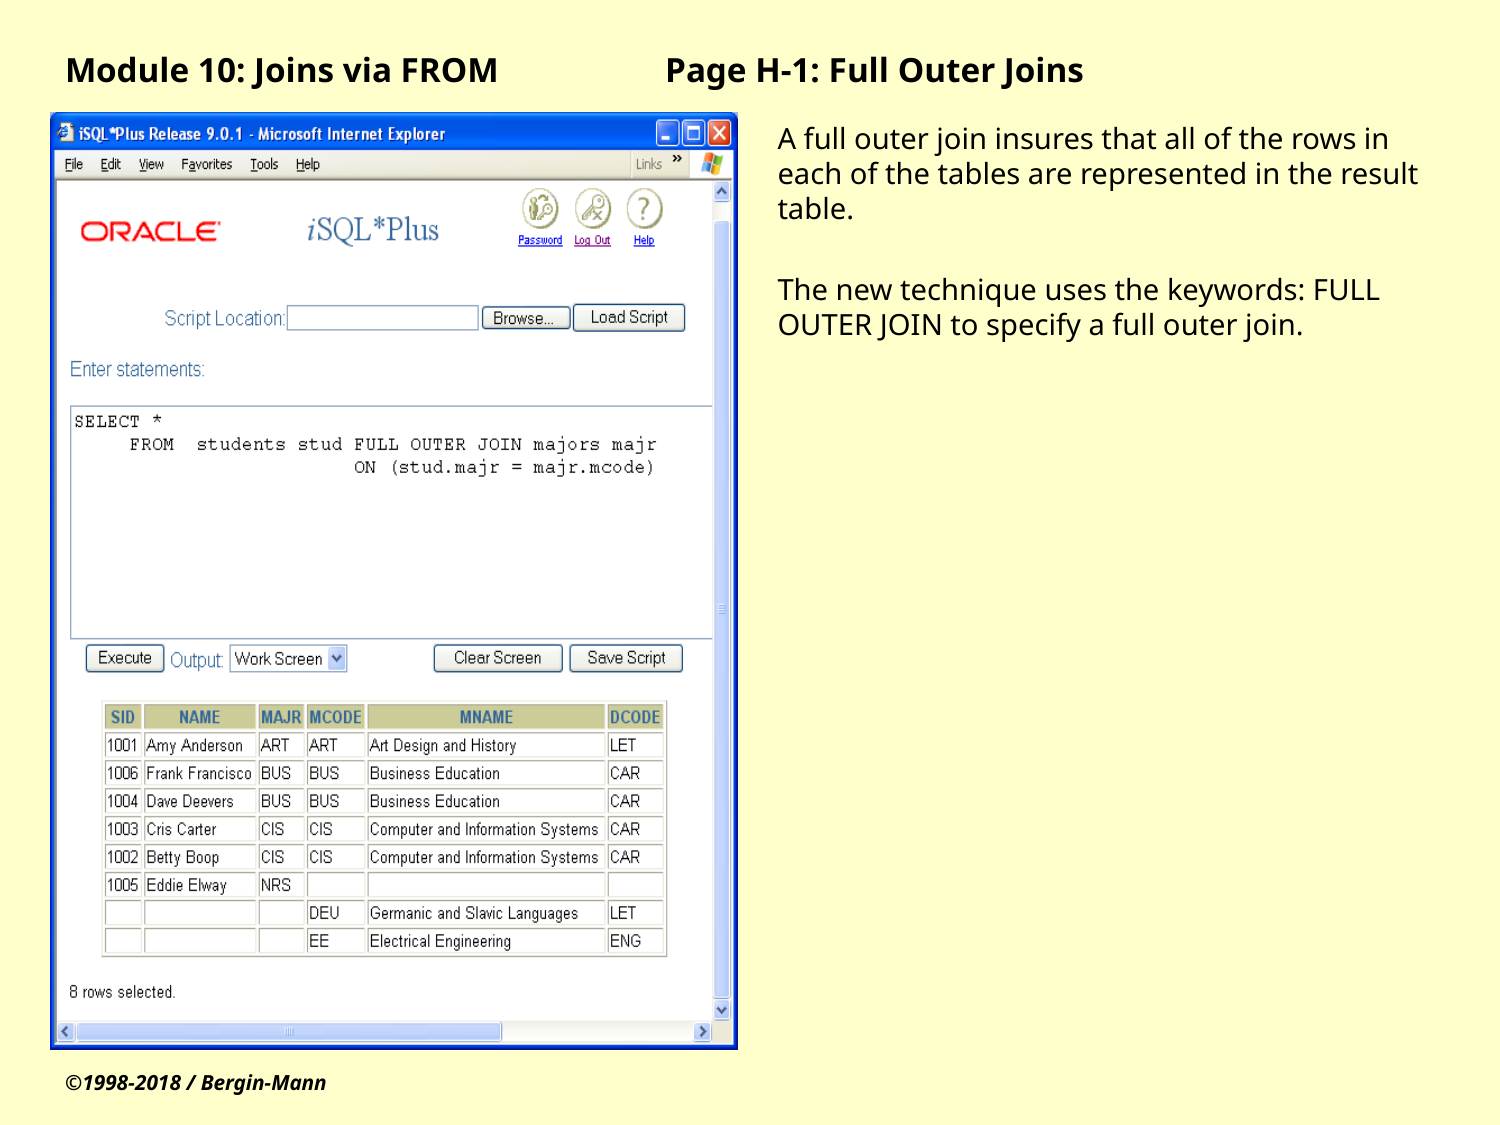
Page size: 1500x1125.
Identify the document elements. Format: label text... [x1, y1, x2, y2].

list A full outer join insures that all of the rows in each of the tables are represented in the result table. The new technique uses the keywords: FULL OUTER JOIN to specify a full outer join. [762, 112, 1450, 1050]
slide_number ©1998-2018 / Bergin-Mann [50, 1062, 425, 1100]
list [49, 112, 738, 1051]
title Module 10: Joins via FROM Page H-1: Full Outer Joins [50, 37, 1450, 100]
